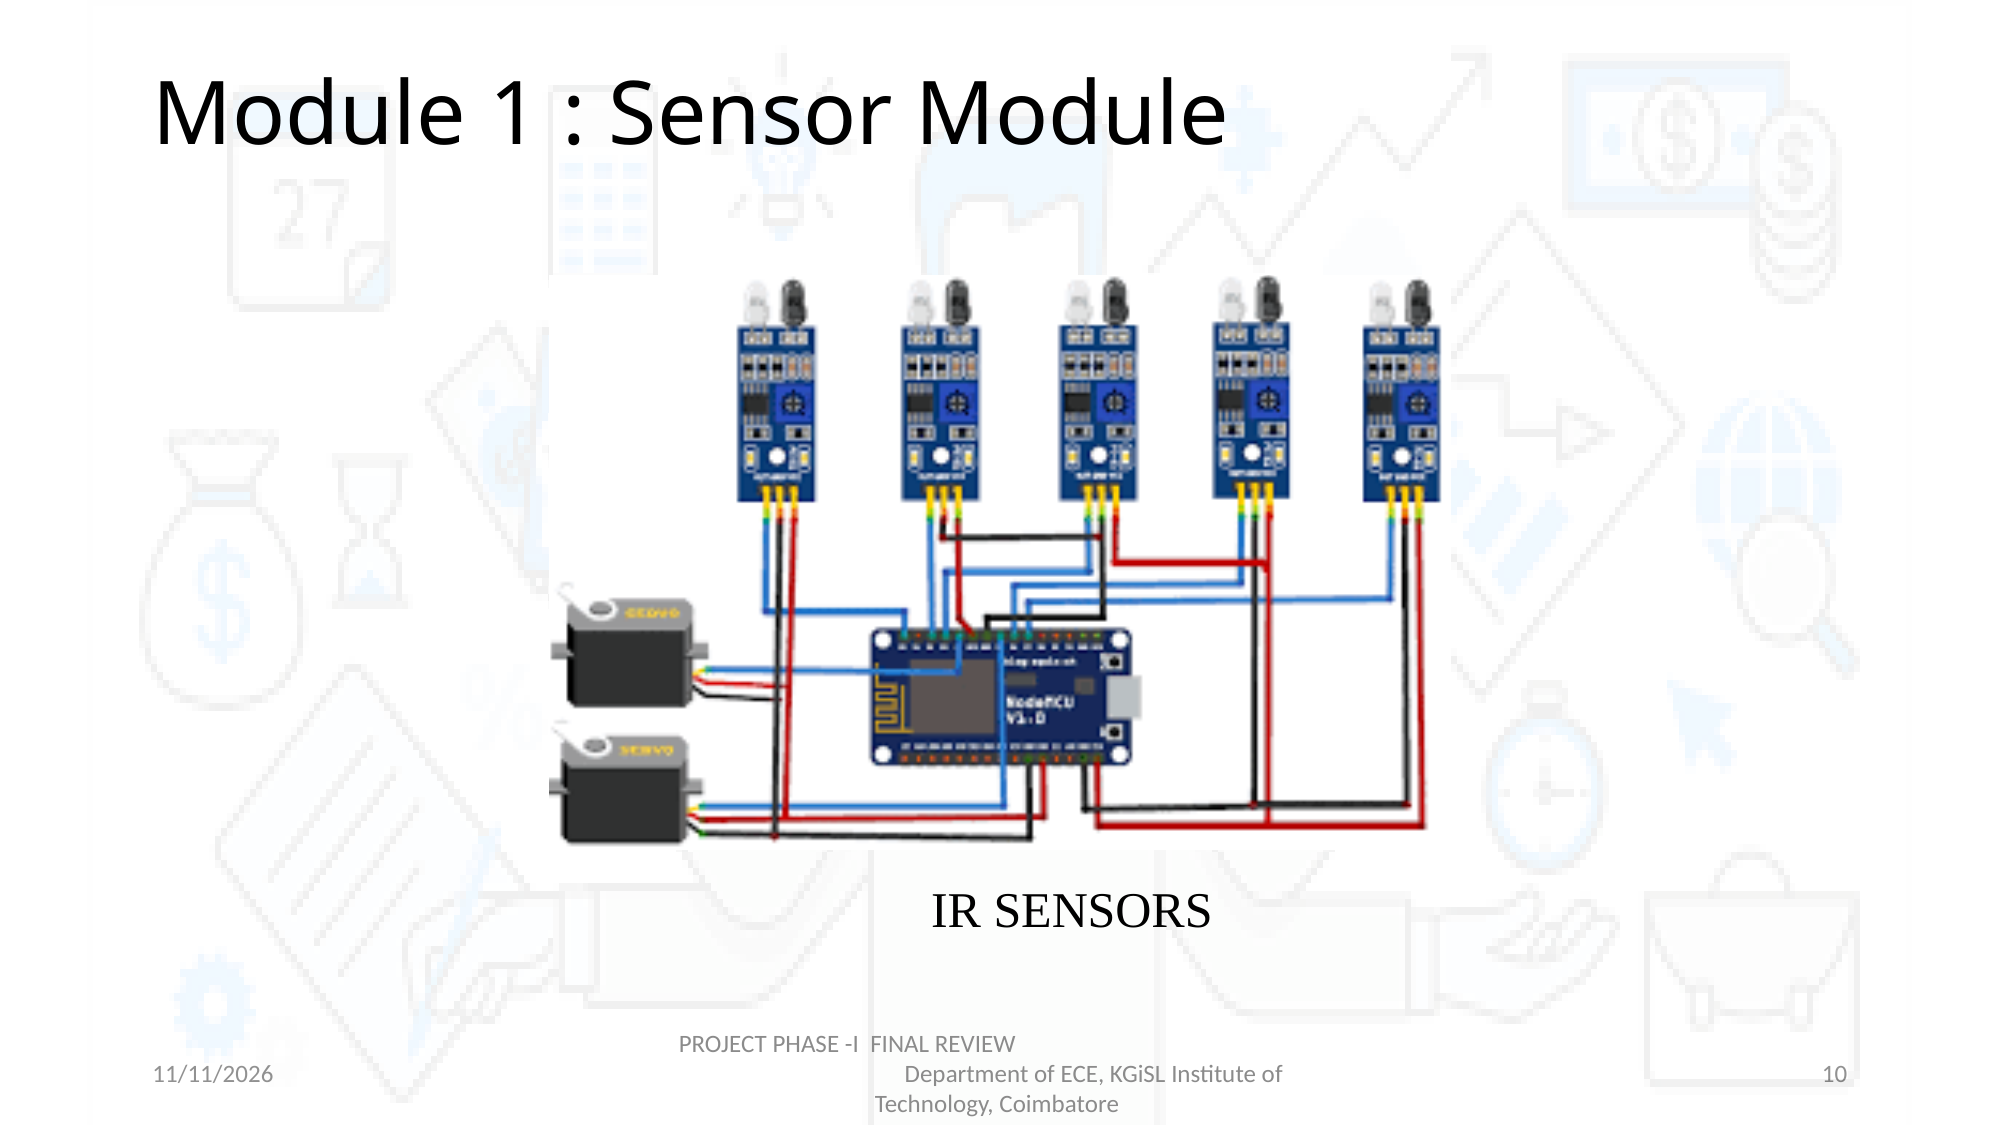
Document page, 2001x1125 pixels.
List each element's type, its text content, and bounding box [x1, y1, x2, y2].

footer PROJECT PHASE -I FINAL REVIEW Department of ECE, KGiSL Institute of Technology, Coimbatore [662, 1042, 1338, 1103]
text_box IR SENSORS [916, 870, 1228, 946]
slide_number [137, 1042, 588, 1103]
title Module 1 : Sensor Module [137, 59, 1863, 278]
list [549, 275, 1451, 850]
slide_number 10 [1412, 1042, 1863, 1103]
